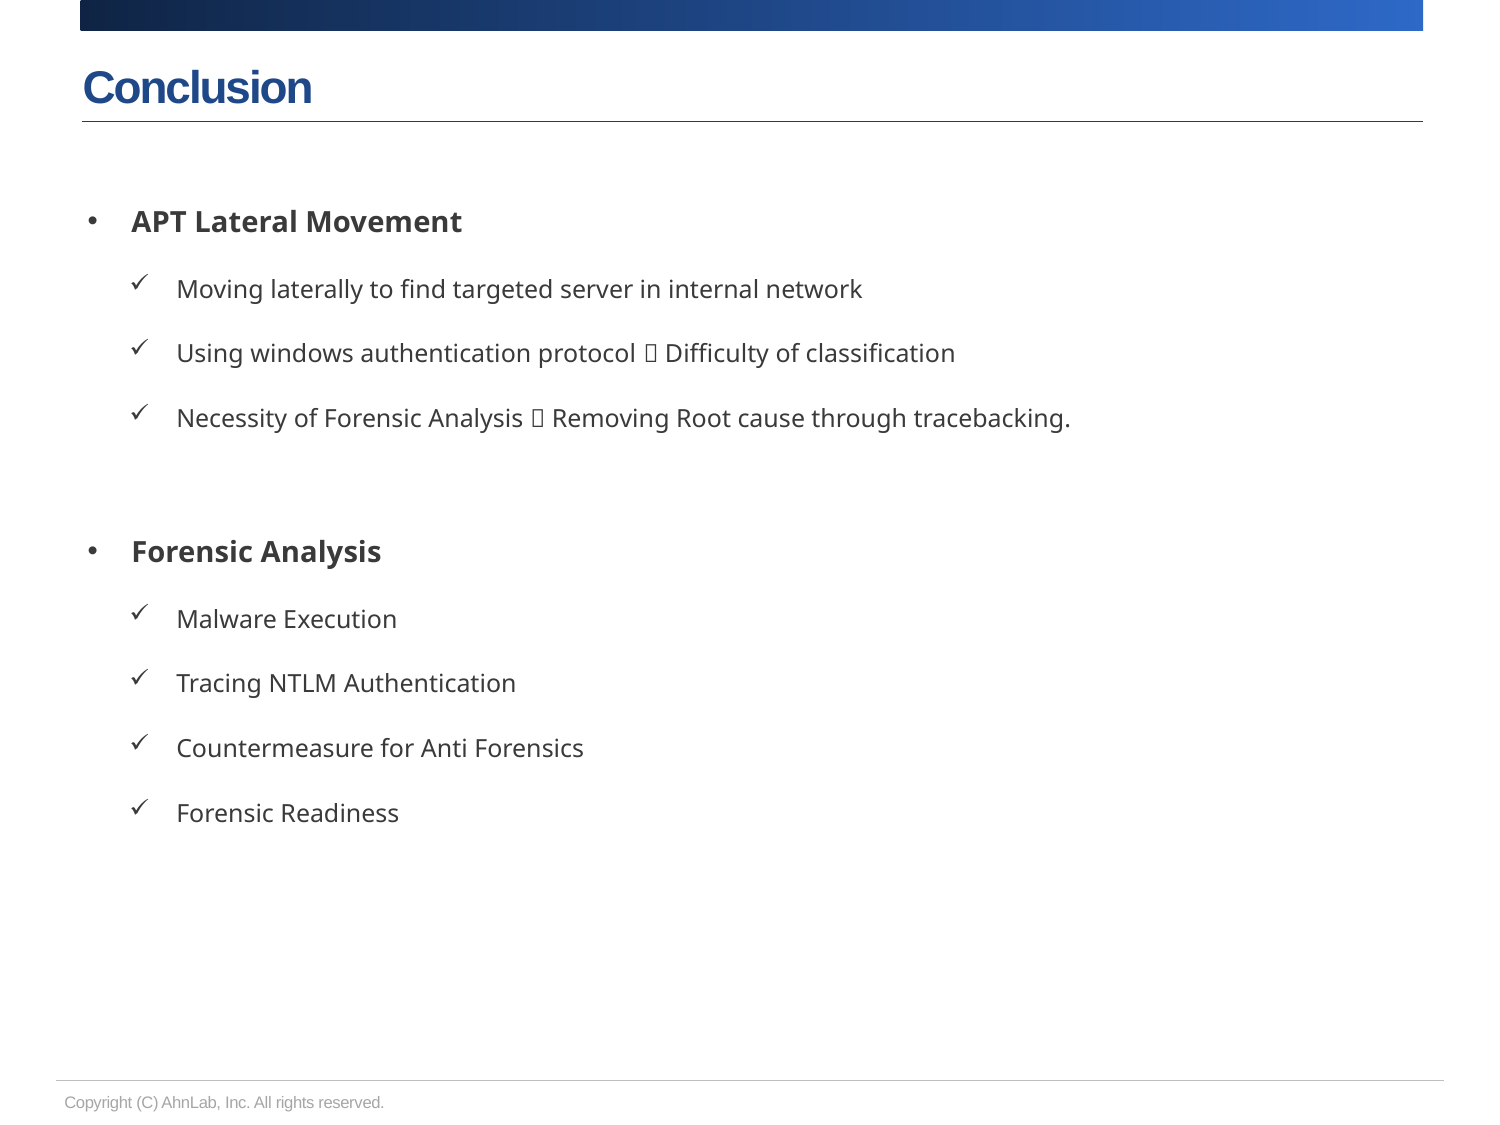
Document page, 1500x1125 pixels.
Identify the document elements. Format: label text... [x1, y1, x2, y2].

list APT Lateral Movement Moving laterally to find targeted server in internal network Using windows authentication protocol  Difficulty of classification Necessity of Forensic Analysis  Removing Root cause through tracebacking. Forensic Analysis Malware Execution Tracing NTLM Authentication Countermeasure for Anti Forensics Forensic Readiness [72, 160, 1424, 1000]
title Conclusion [67, 50, 1424, 122]
